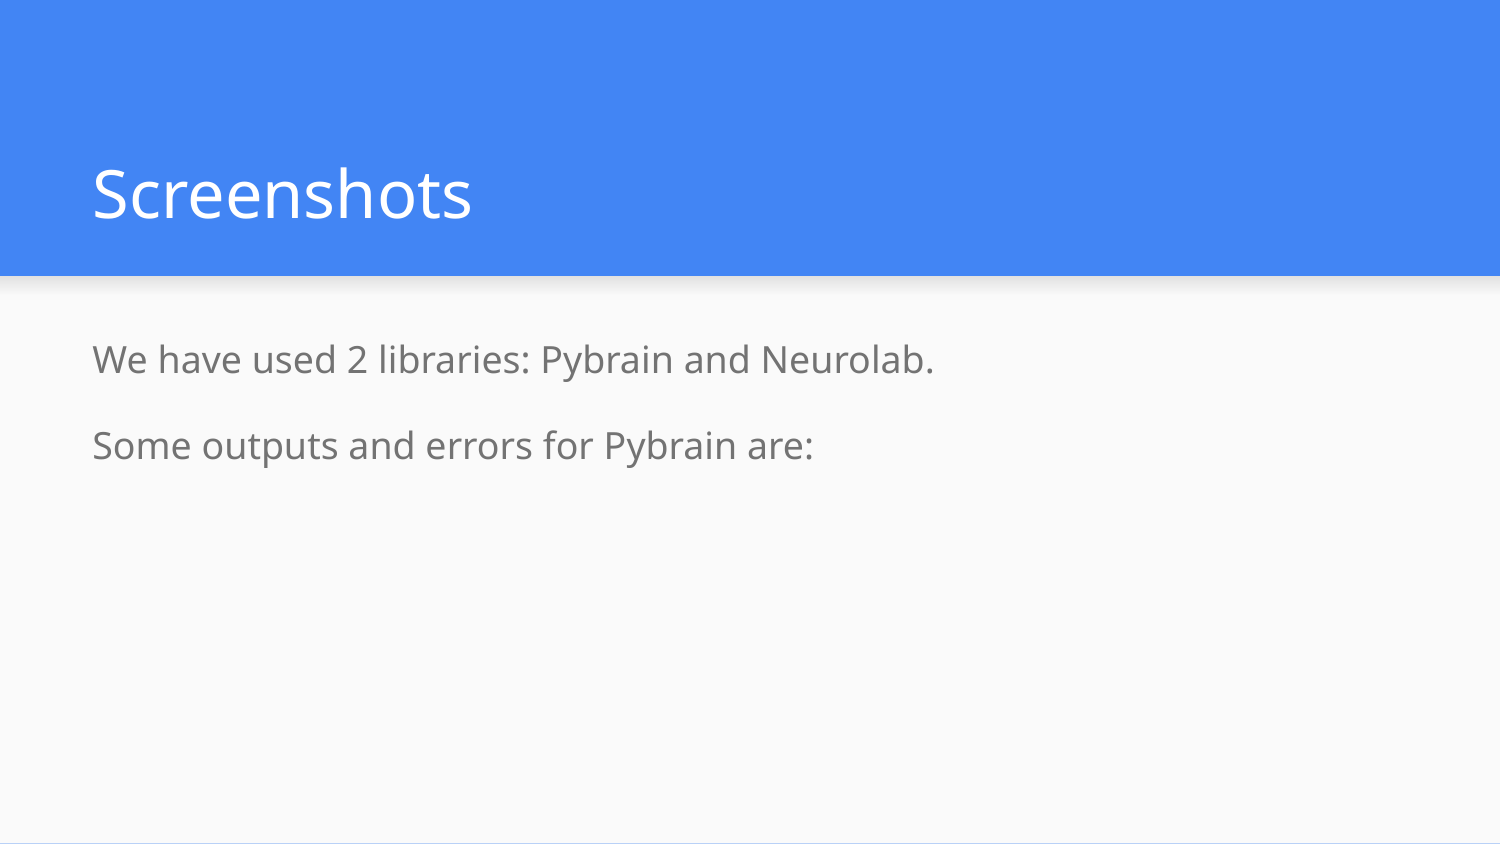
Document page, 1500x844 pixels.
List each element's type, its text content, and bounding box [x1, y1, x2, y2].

title Screenshots [77, 121, 1427, 248]
list We have used 2 libraries: Pybrain and Neurolab. Some outputs and errors for Pybrain are: [77, 314, 1427, 760]
